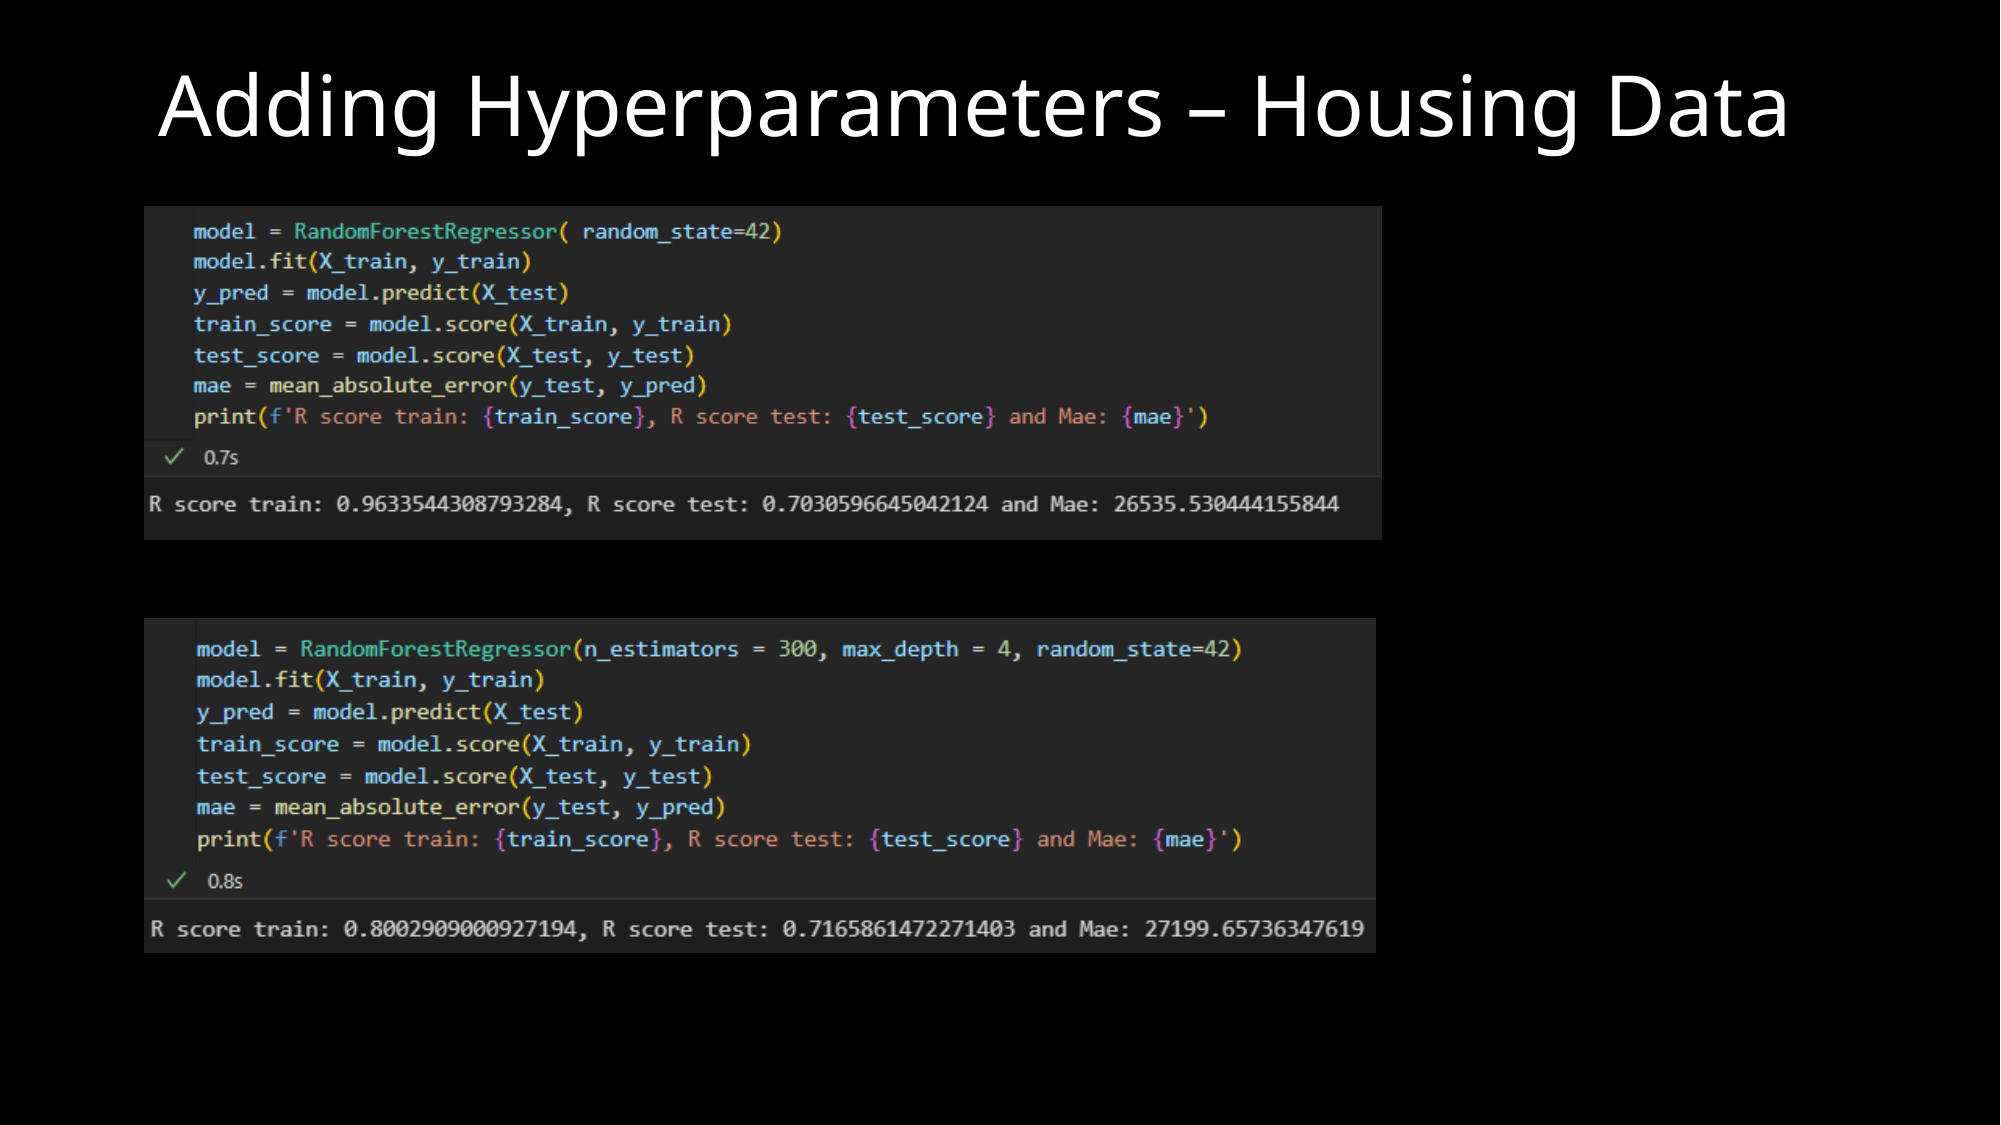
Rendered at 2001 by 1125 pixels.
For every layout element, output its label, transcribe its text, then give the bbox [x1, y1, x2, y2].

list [144, 206, 1382, 540]
picture [144, 618, 1376, 953]
title Adding Hyperparameters – Housing Data [143, 56, 1860, 185]
